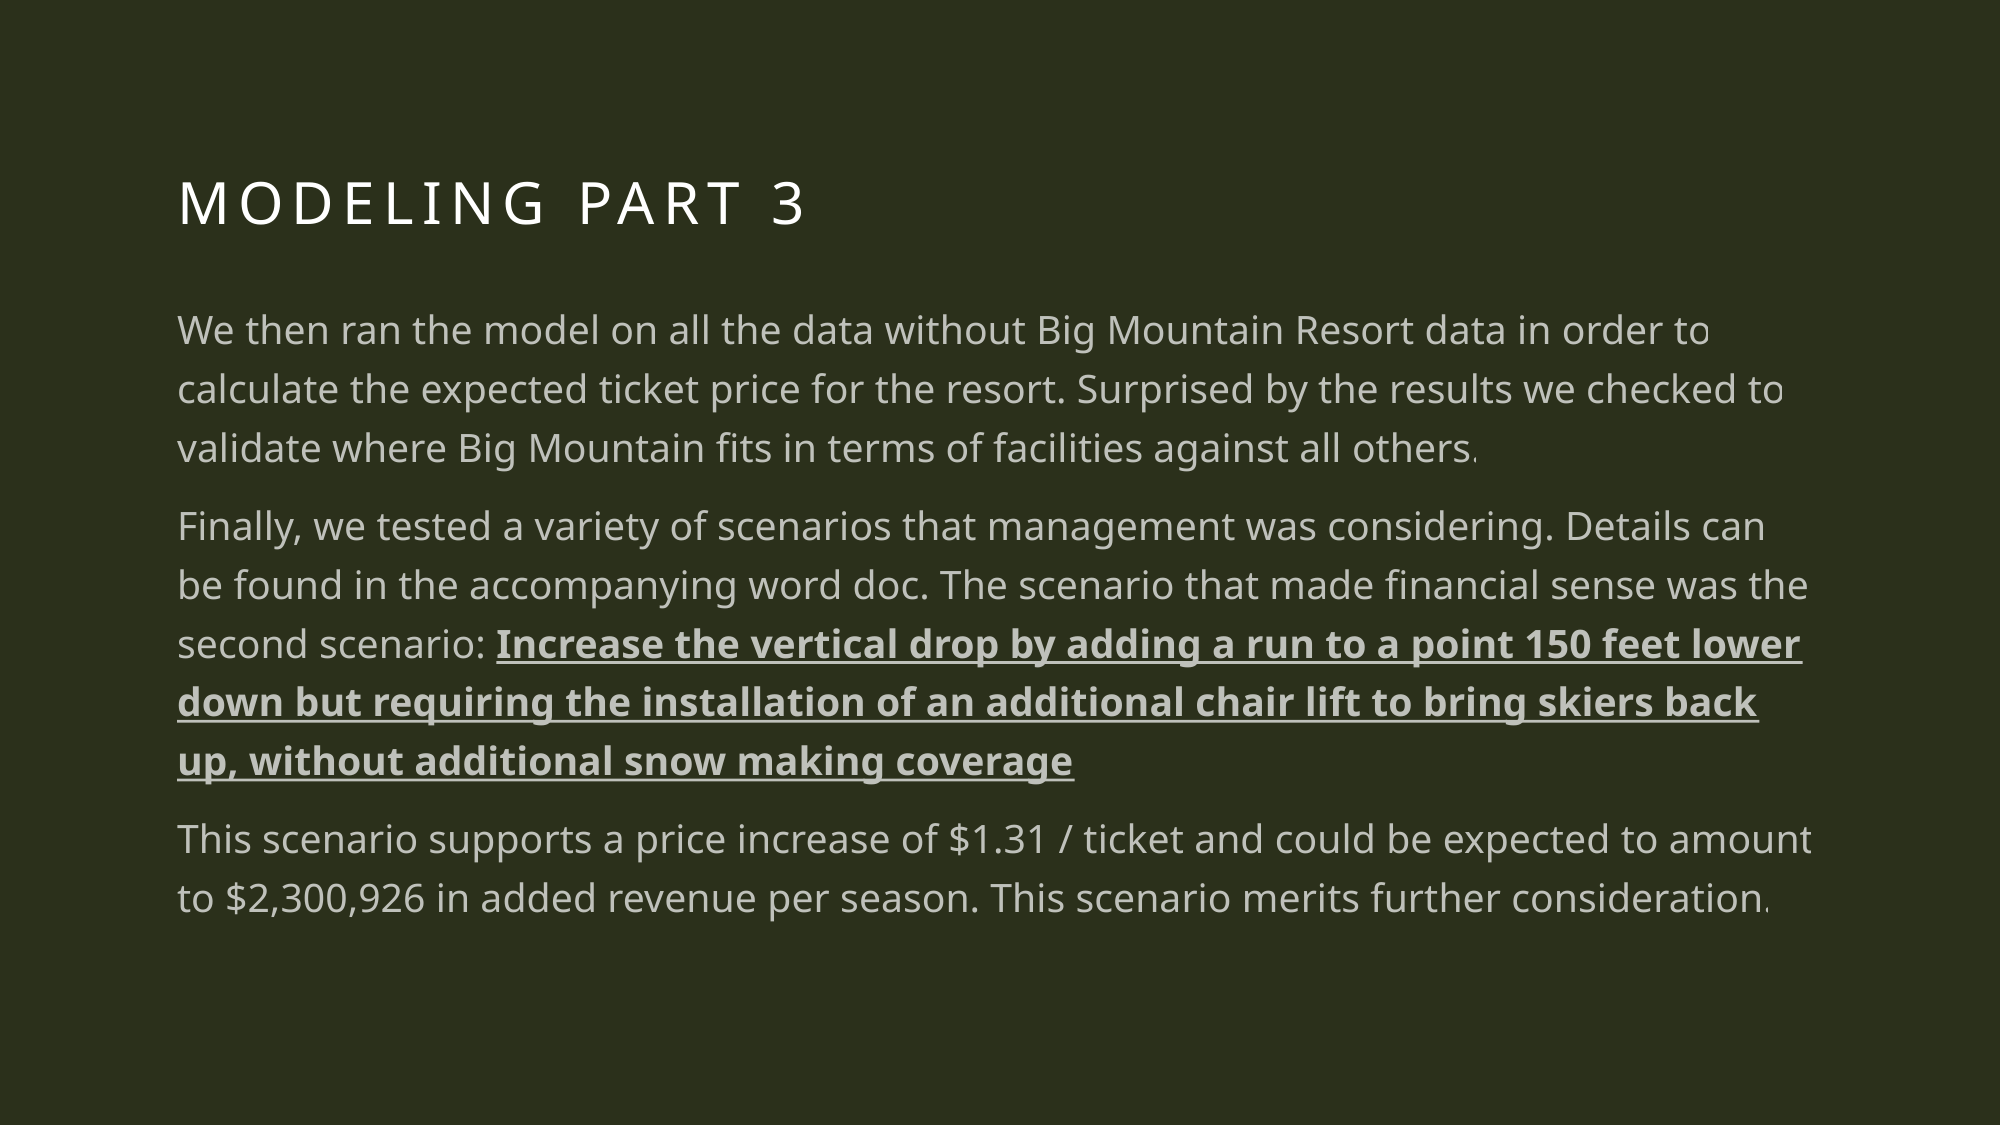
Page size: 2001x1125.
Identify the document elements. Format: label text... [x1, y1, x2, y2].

list We then ran the model on all the data without Big Mountain Resort data in order to calculate the expected ticket price for the resort. Surprised by the results we checked to validate where Big Mountain fits in terms of facilities against all others. Finally, we tested a variety of scenarios that management was considering. Details can be found in the accompanying word doc. The scenario that made financial sense was the second scenario: Increase the vertical drop by adding a run to a point 150 feet lower down but requiring the installation of an additional chair lift to bring skiers back up, without additional snow making coverage This scenario supports a price increase of $1.31 / ticket and could be expected to amount to $2,300,926 in added revenue per season. This scenario merits further consideration. [177, 293, 1822, 947]
title Modeling Part 3 [177, 165, 1822, 274]
